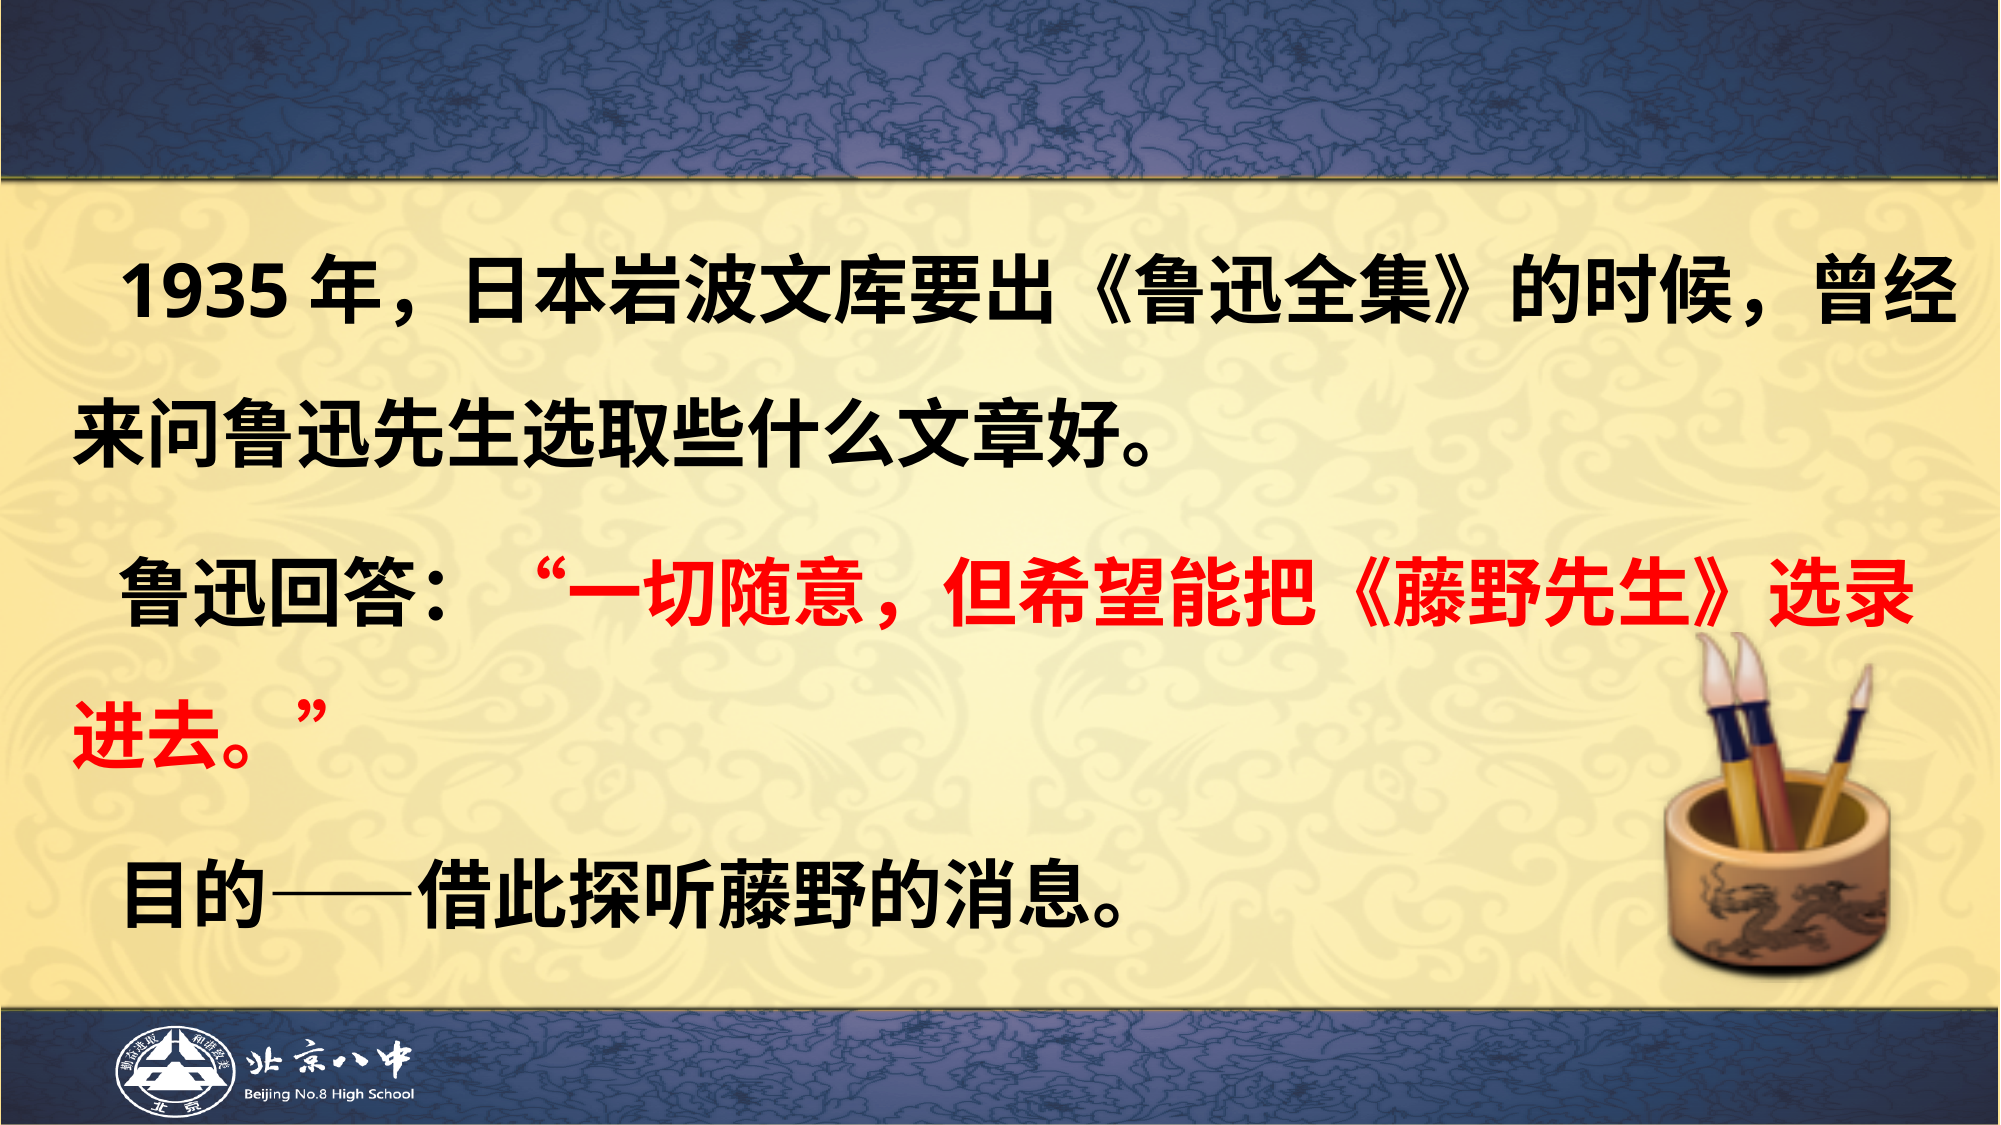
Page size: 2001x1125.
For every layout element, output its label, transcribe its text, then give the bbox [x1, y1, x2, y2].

picture [0, 0, 2000, 180]
list 1935年，日本岩波文库要出《鲁迅全集》的时候，曾经来问鲁迅先生选取些什么文章好。 鲁迅回答：“一切随意，但希望能把《藤野先生》选录进去。” 目的——借此探听藤野的消息。 [0, 180, 2000, 974]
picture [0, 974, 2000, 1125]
